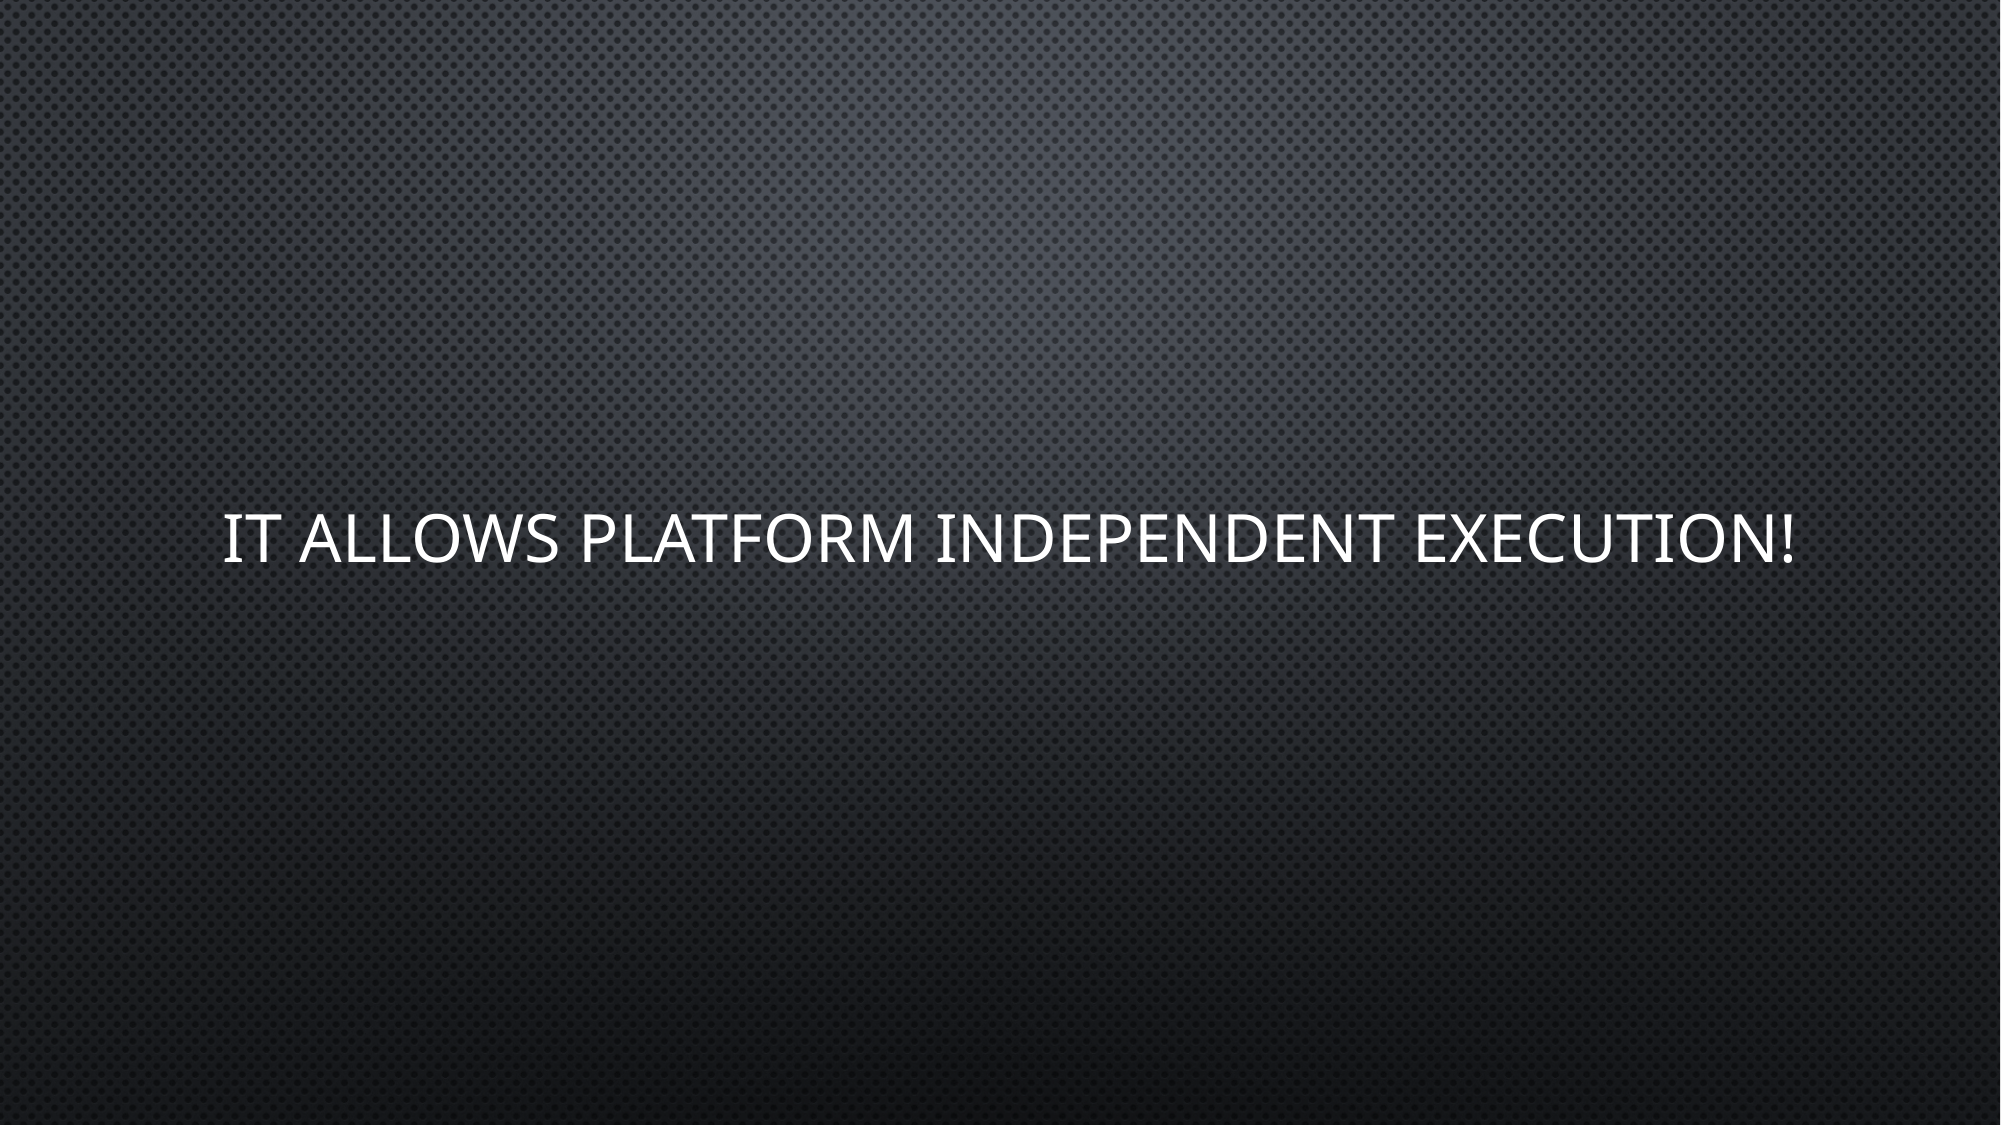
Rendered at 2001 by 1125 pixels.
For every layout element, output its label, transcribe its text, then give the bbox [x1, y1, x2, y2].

title It allows platform independent execution! [207, 379, 1833, 692]
